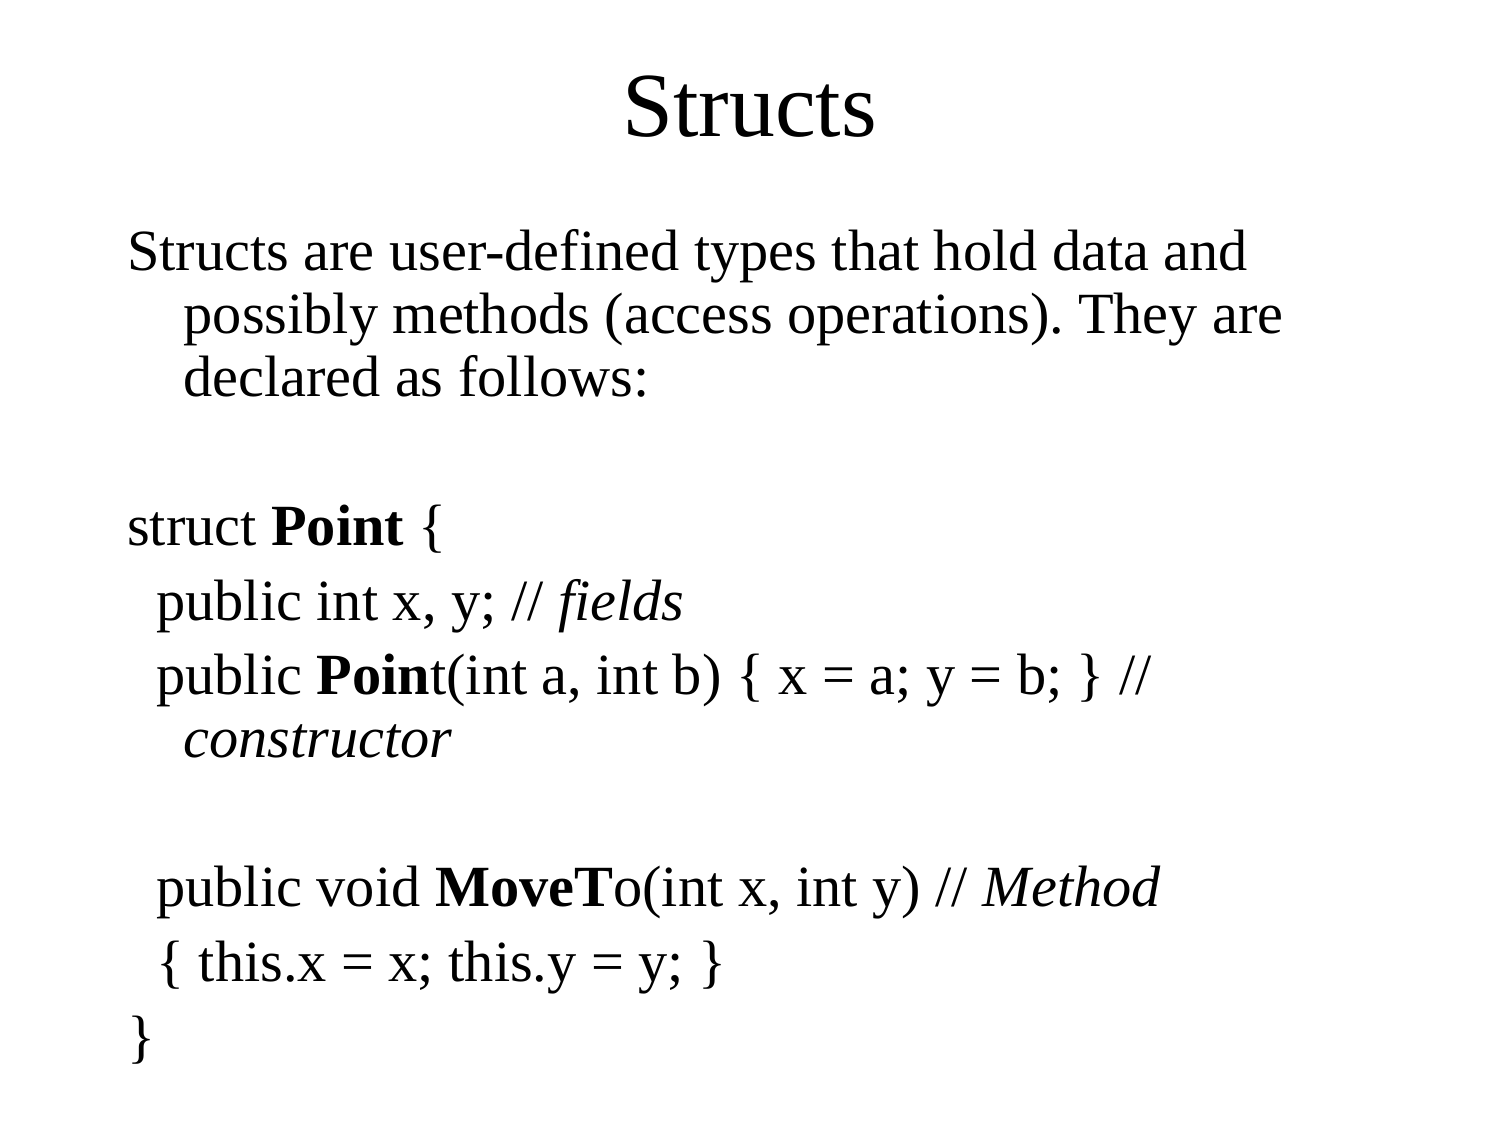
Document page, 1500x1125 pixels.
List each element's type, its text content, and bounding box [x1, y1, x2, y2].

list Structs are user-defined types that hold data and possibly methods (access operations). They are declared as follows: struct Point { public int x, y; // fields public Point(int a, int b) { x = a; y = b; } // constructor public void MoveTo(int x, int y) // Method { this.x = x; this.y = y; } } [112, 212, 1388, 888]
title Structs [112, 37, 1388, 212]
